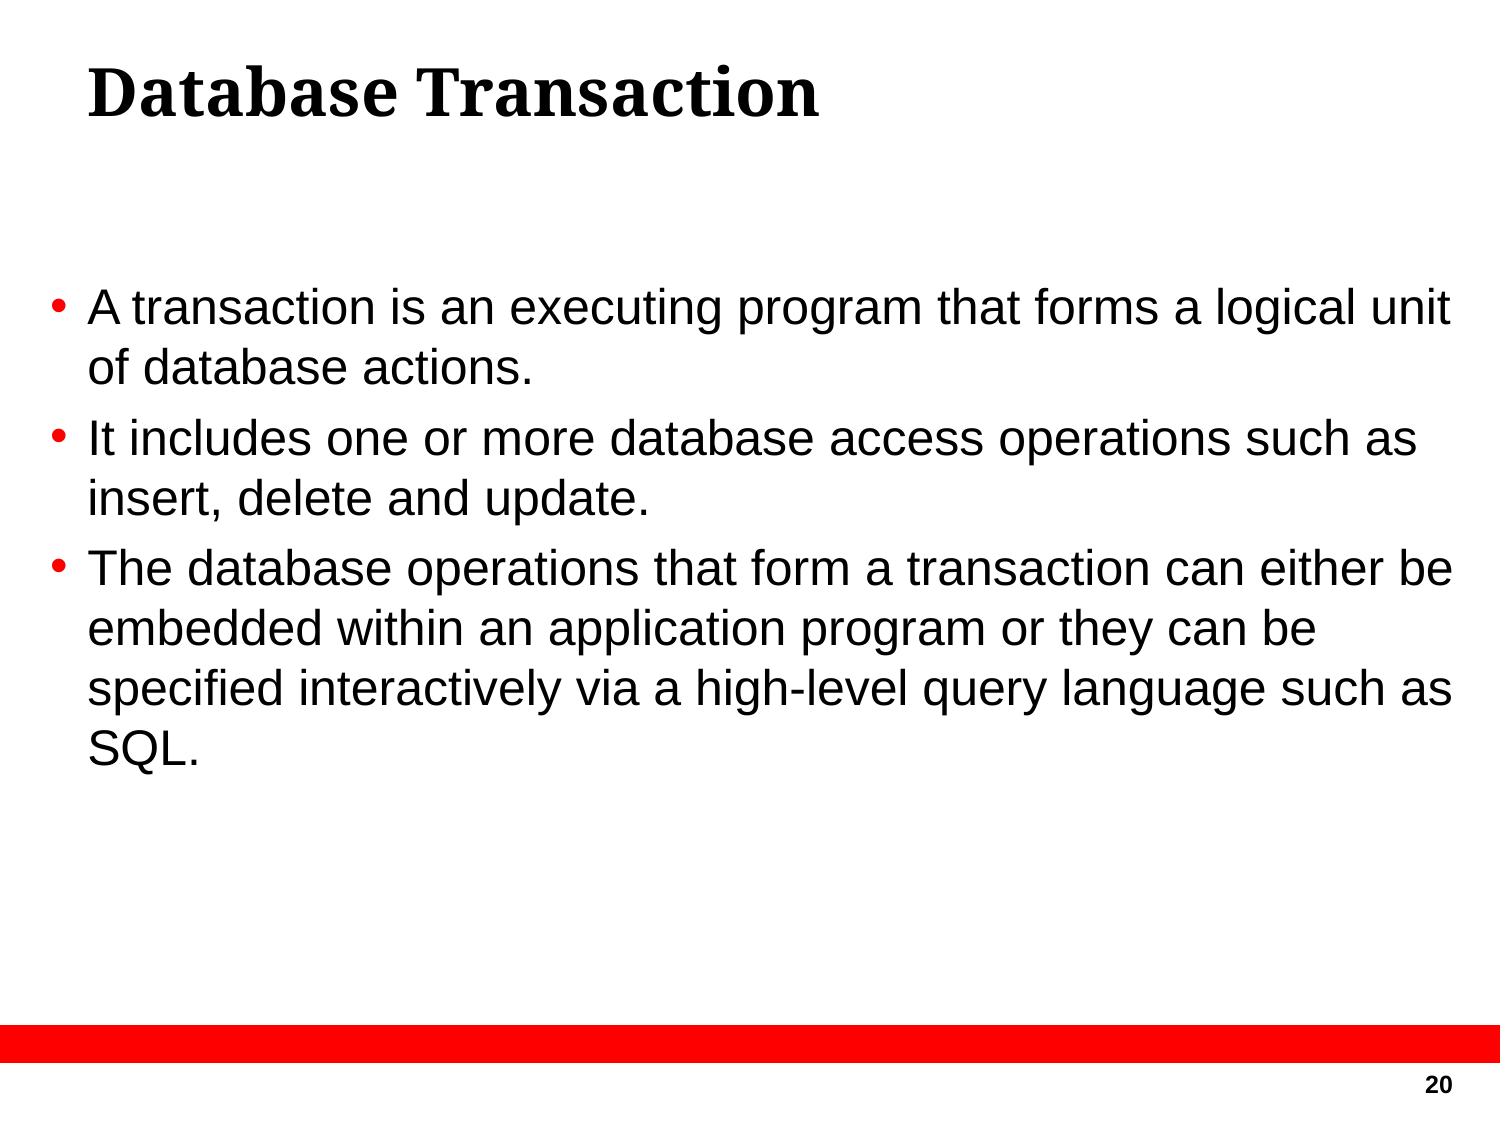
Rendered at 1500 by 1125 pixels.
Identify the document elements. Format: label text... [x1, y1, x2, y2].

list A transaction is an executing program that forms a logical unit of database actions. It includes one or more database access operations such as insert, delete and update. The database operations that form a transaction can either be embedded within an application program or they can be specified interactively via a high-level query language such as SQL. [50, 275, 1500, 913]
picture [0, 1025, 1500, 1063]
title Database Transaction [87, 50, 1332, 205]
